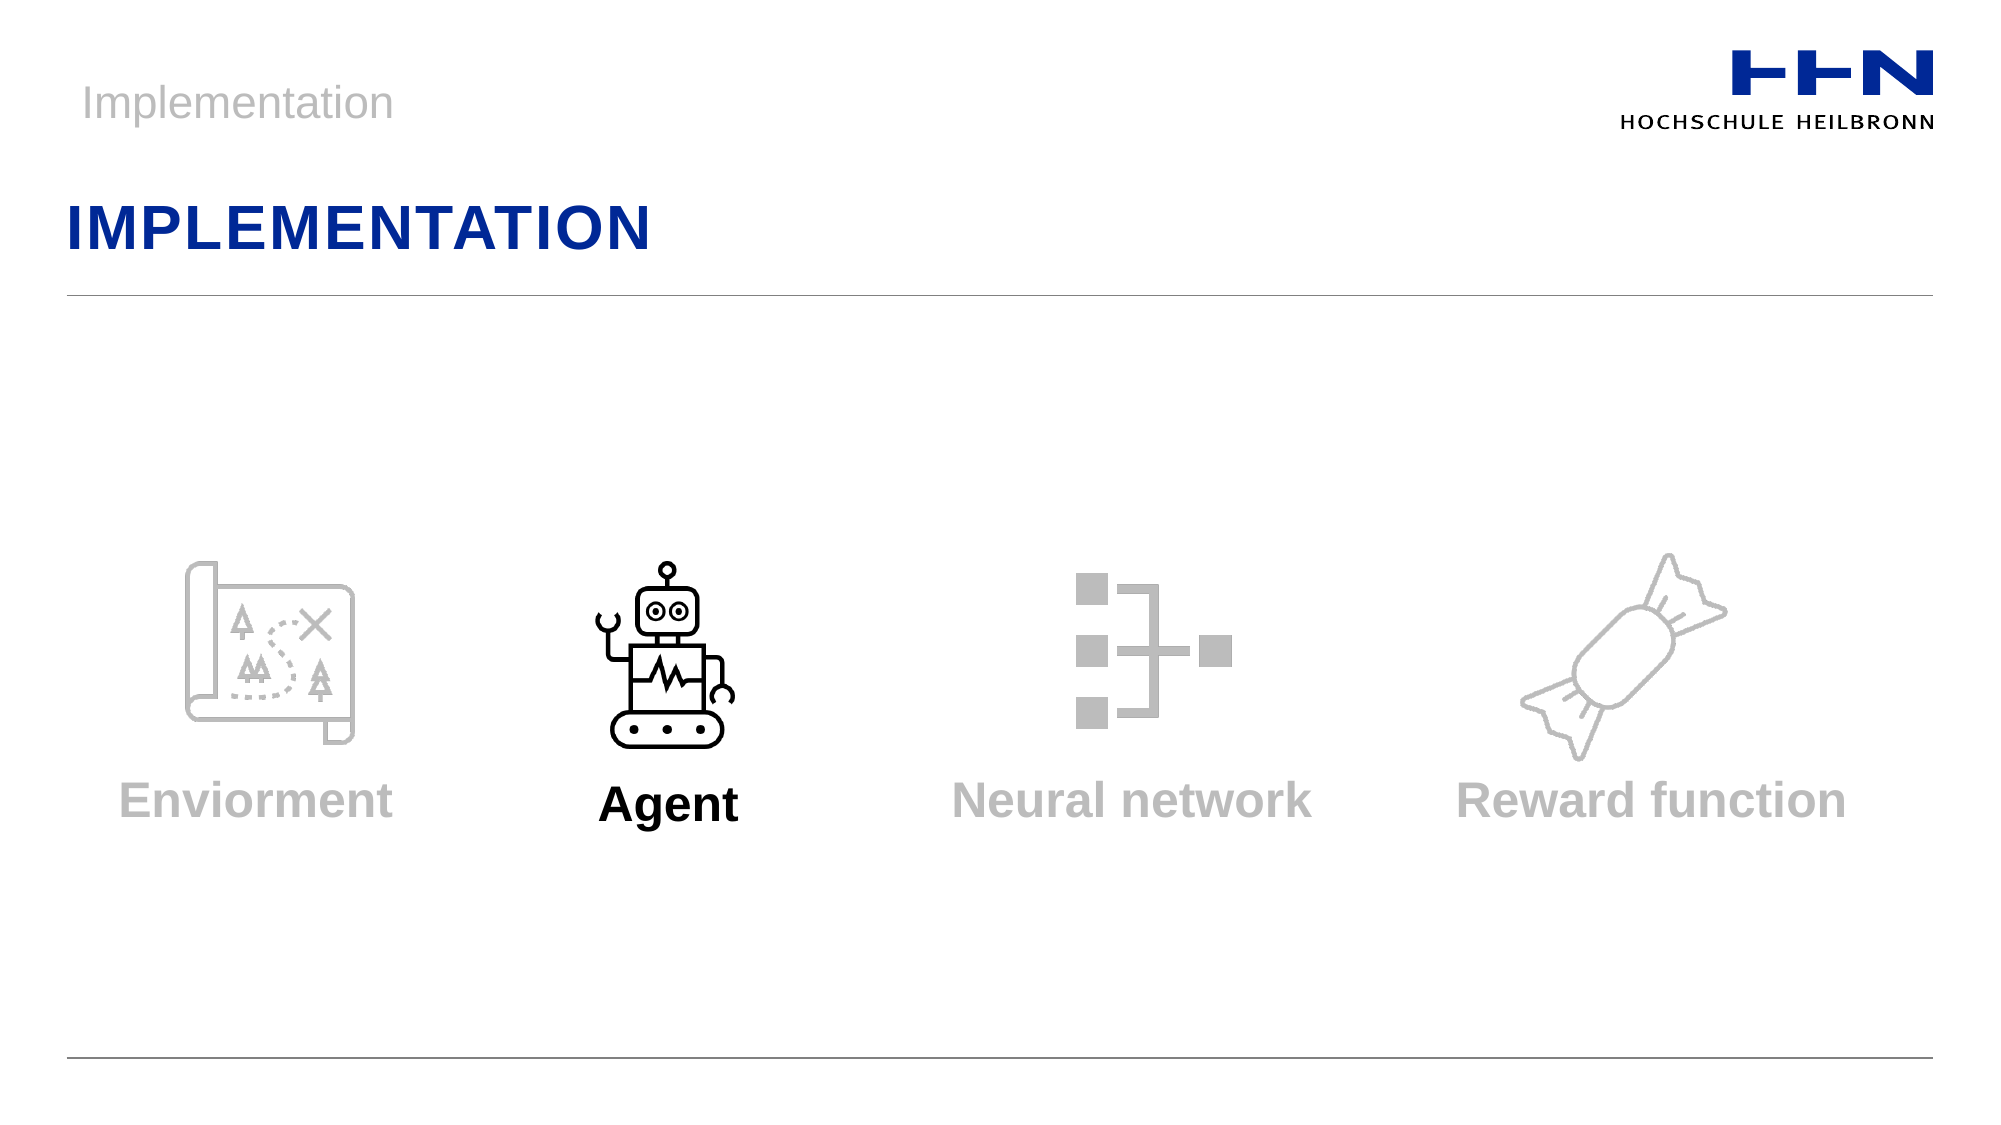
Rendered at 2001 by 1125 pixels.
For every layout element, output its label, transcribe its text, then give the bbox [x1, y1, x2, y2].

picture [1514, 547, 1733, 767]
text_box Agent [582, 764, 797, 840]
picture [160, 543, 380, 763]
text_box Implementation [66, 65, 628, 136]
title Implementation [66, 193, 1934, 260]
text_box Reward function [1440, 760, 1889, 836]
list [557, 547, 777, 767]
picture [1044, 543, 1263, 763]
text_box Enviorment [103, 759, 437, 835]
text_box Neural network [936, 760, 1344, 836]
